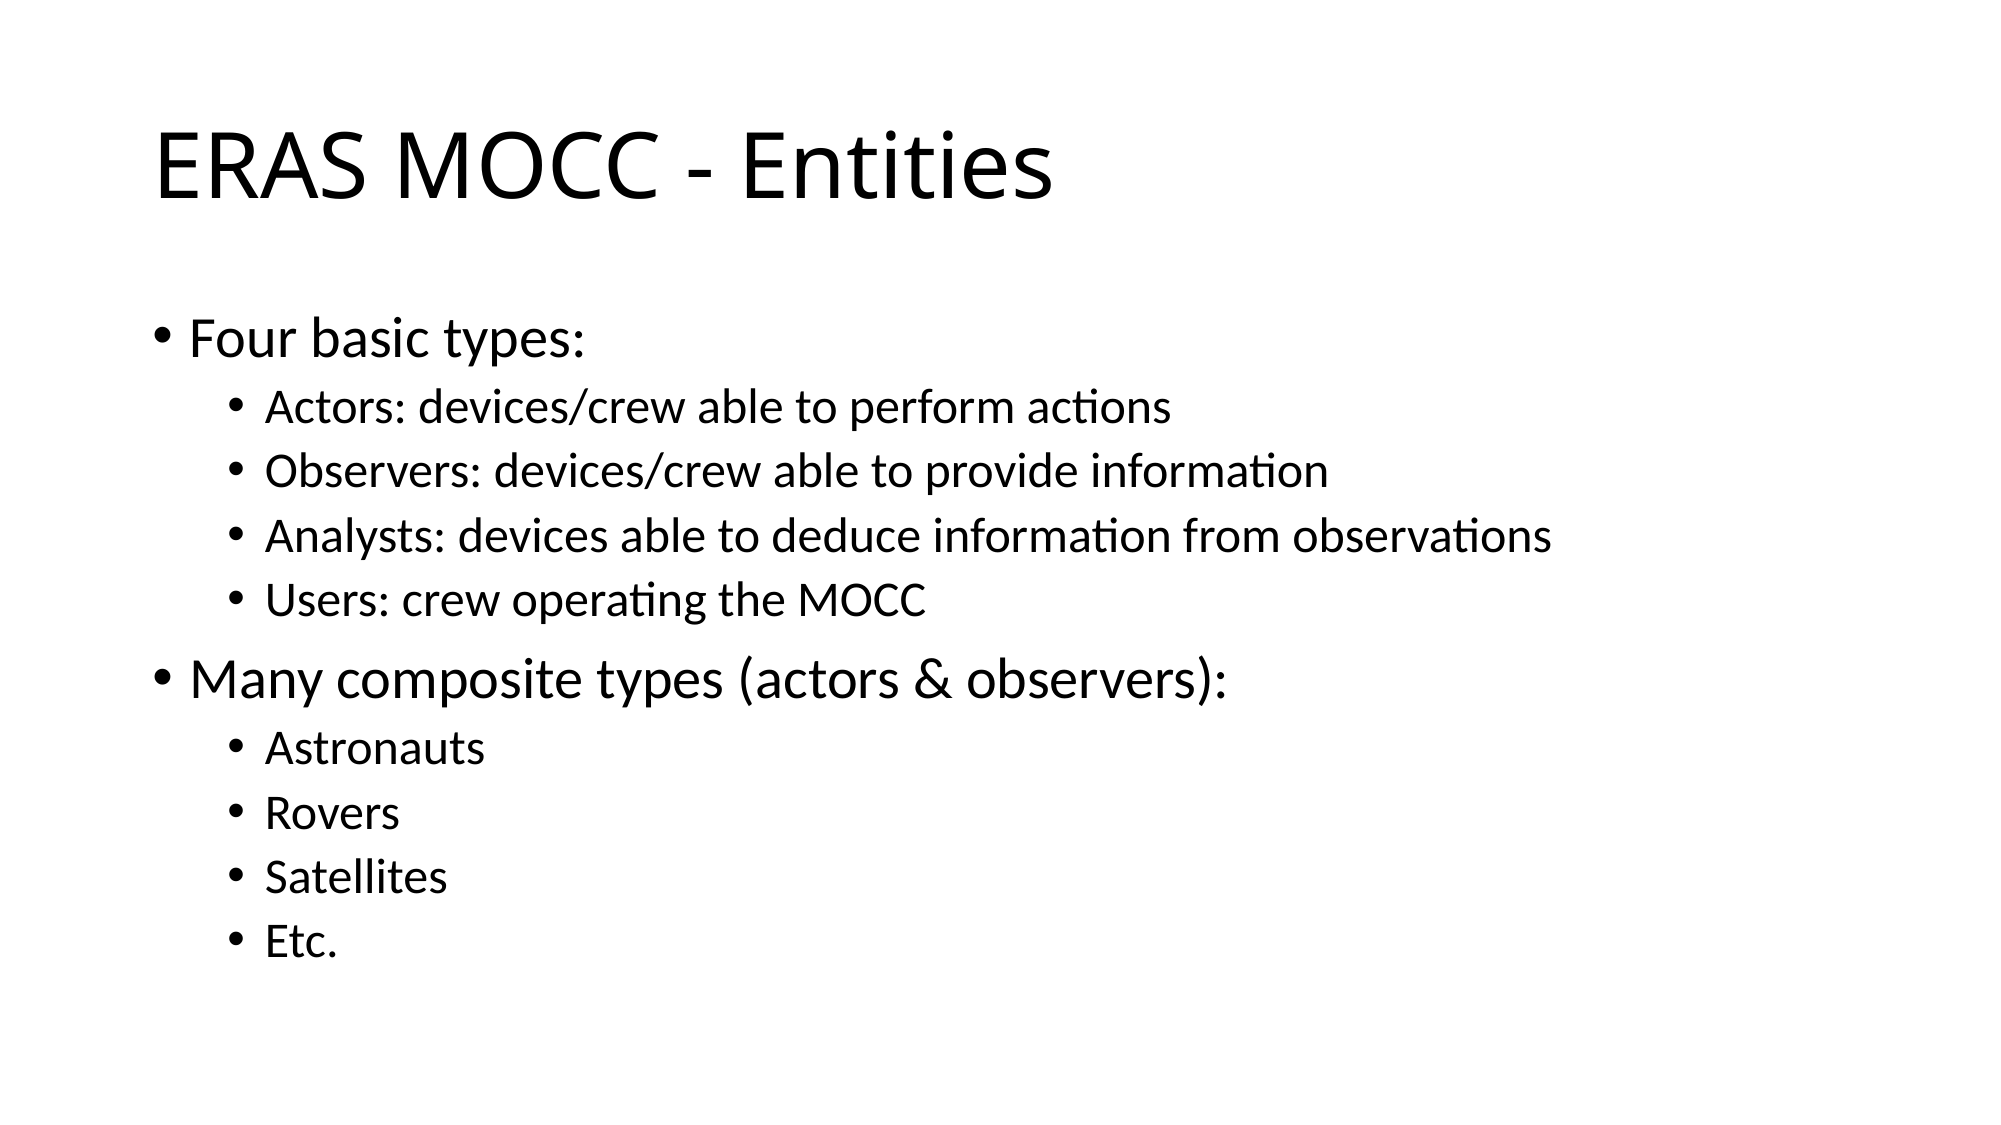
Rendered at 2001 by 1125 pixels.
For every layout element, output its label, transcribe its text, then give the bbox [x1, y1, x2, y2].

title ERAS MOCC - Entities [137, 59, 1863, 278]
list Four basic types: Actors: devices/crew able to perform actions Observers: devices/crew able to provide information Analysts: devices able to deduce information from observations Users: crew operating the MOCC Many composite types (actors & observers): Astronauts Rovers Satellites Etc. [137, 299, 1863, 1014]
